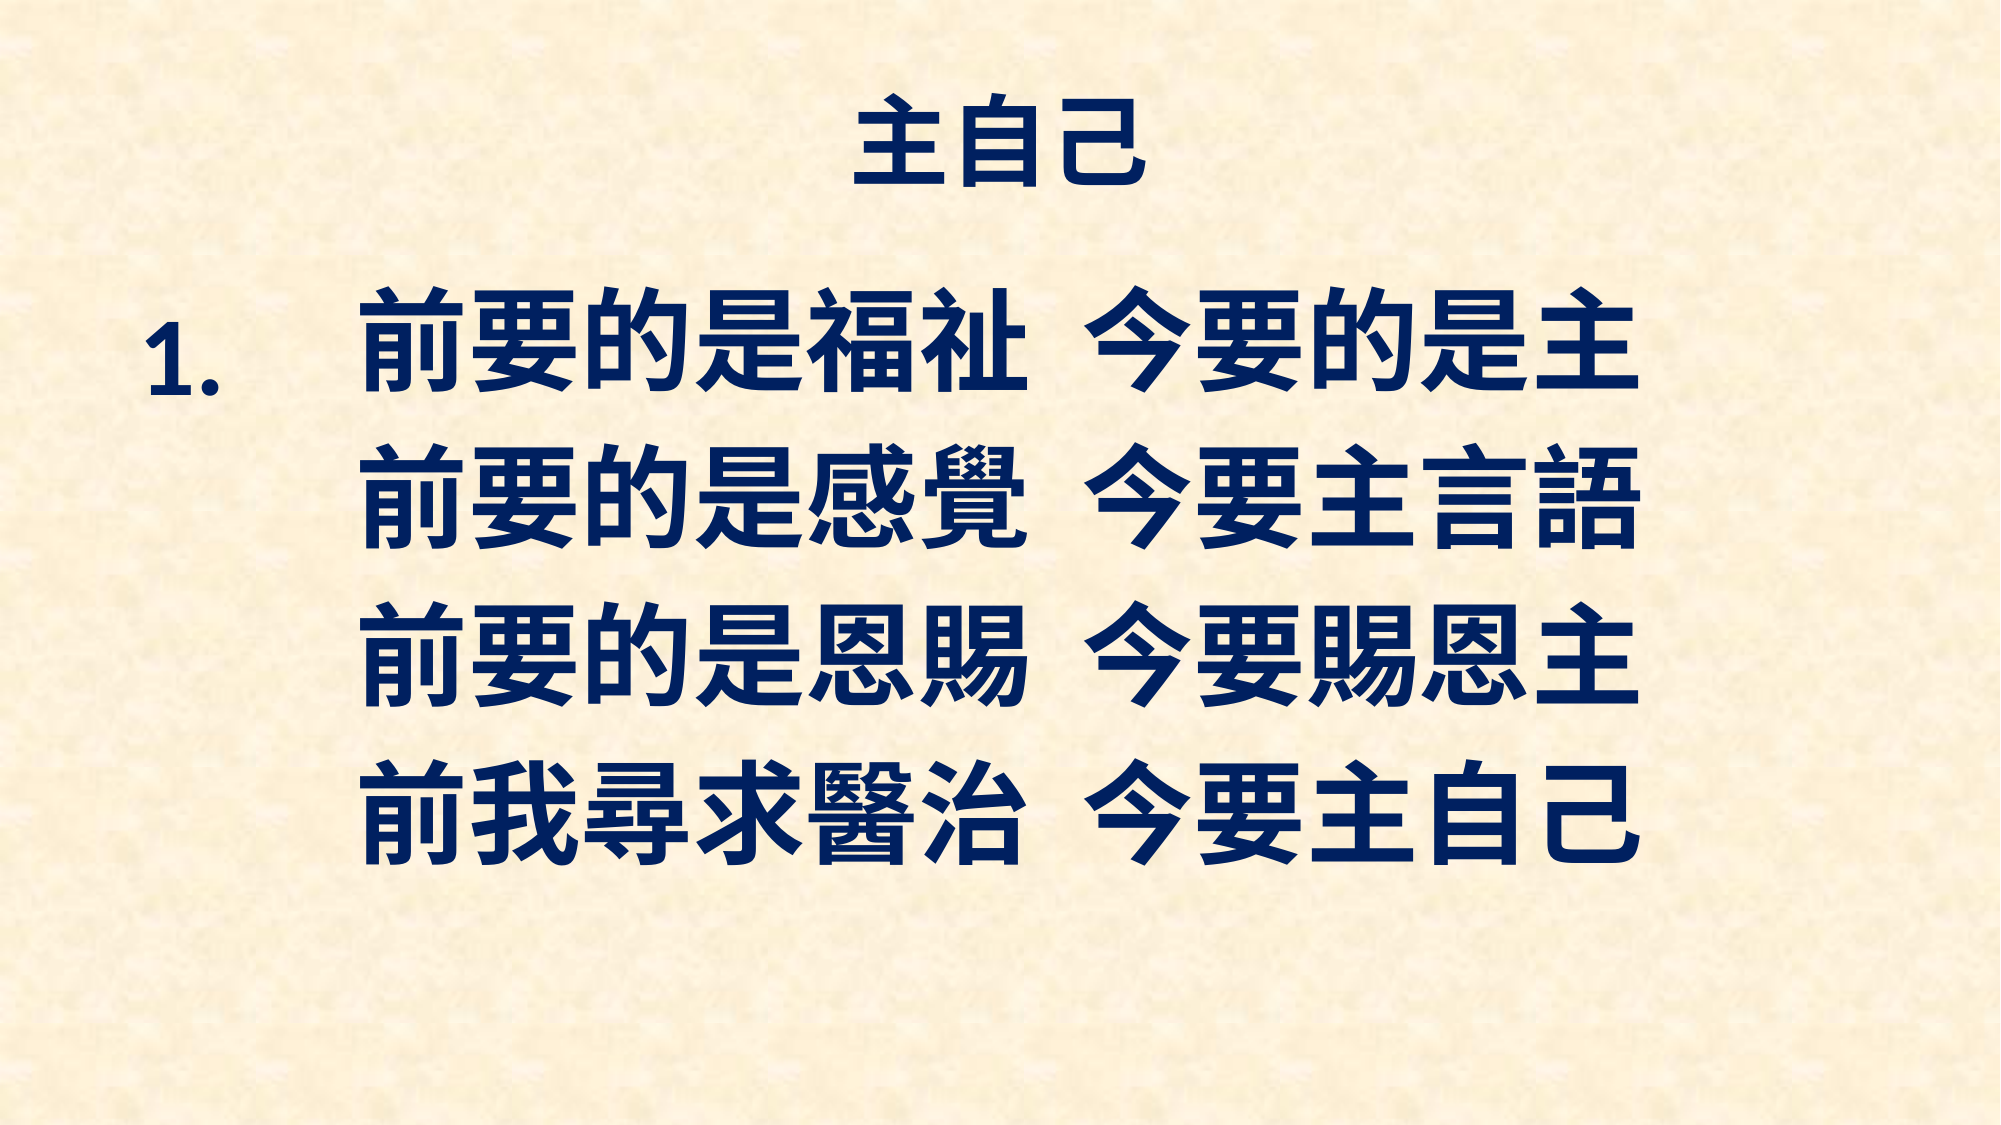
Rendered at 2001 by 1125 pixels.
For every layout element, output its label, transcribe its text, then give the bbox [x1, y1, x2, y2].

text_box 1. [123, 275, 252, 426]
picture [0, 0, 2001, 1125]
title 主自己 [99, 45, 1900, 233]
list 前要的是福祉 今要的是主 前要的是感覺 今要主言語 前要的是恩賜 今要賜恩主 前我尋求醫治 今要主自己 [99, 262, 1900, 1005]
